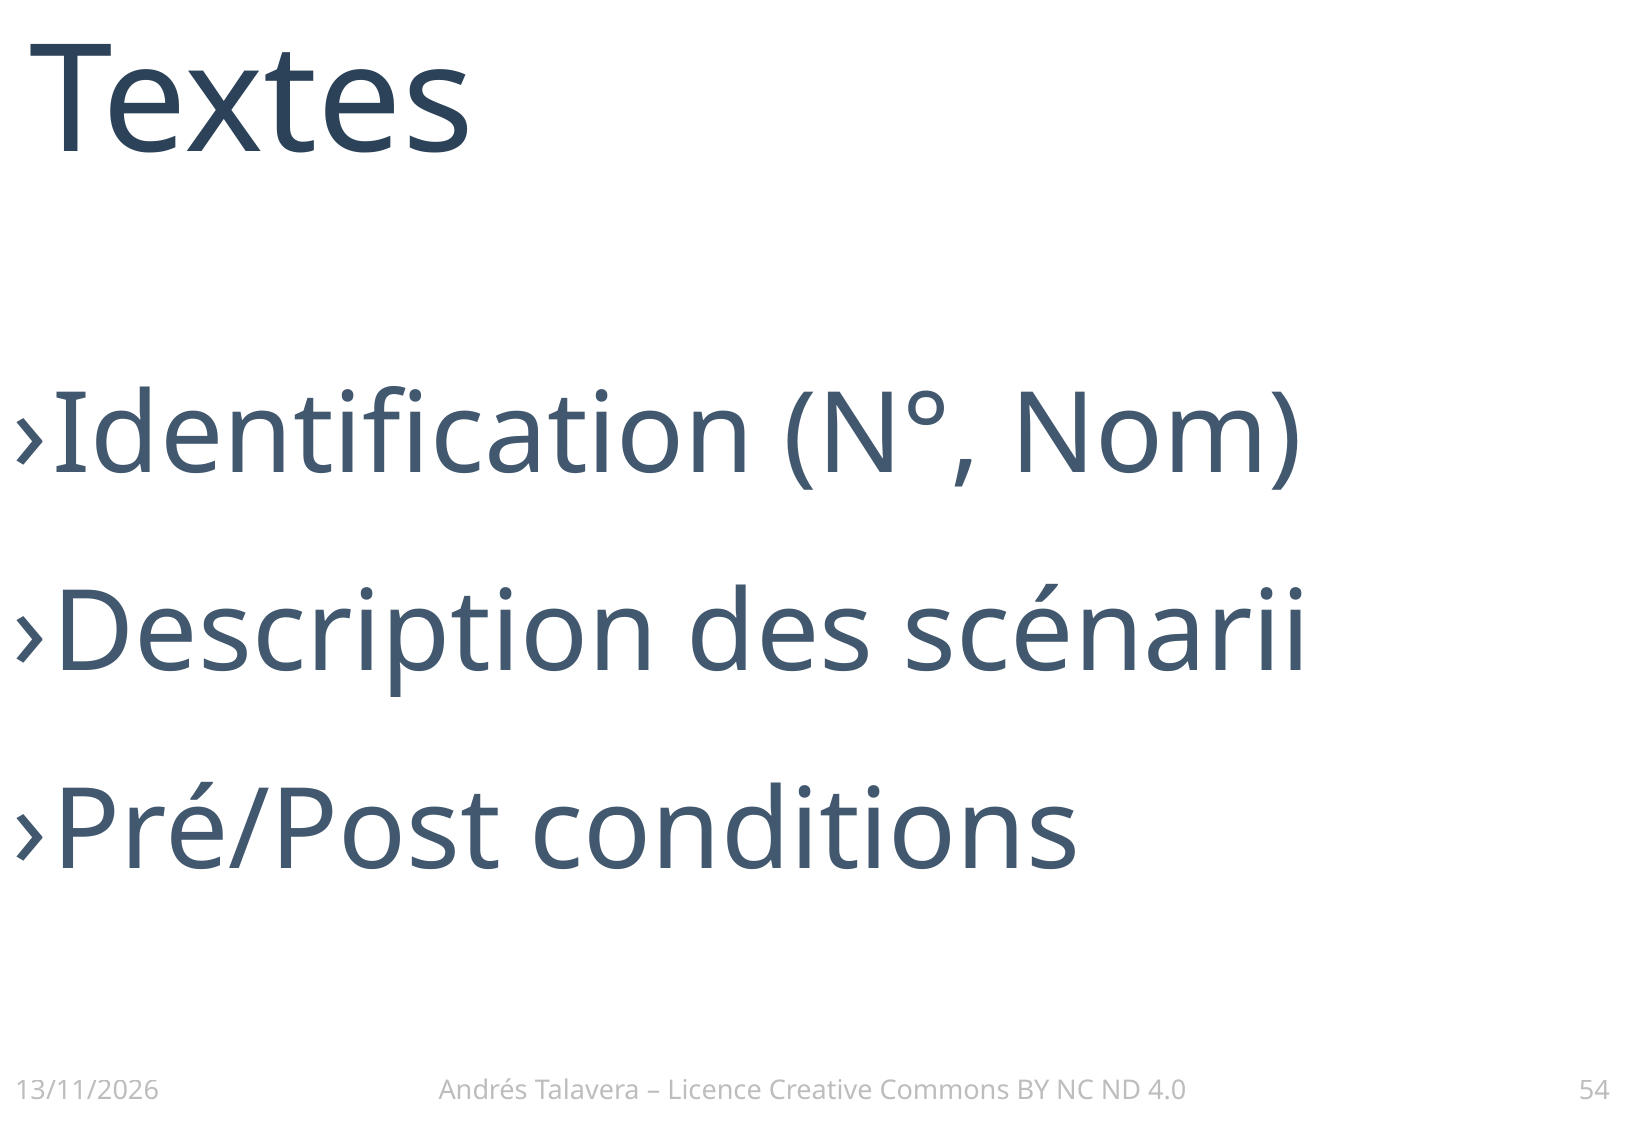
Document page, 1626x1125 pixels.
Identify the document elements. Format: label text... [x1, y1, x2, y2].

footer Andrés Talavera – Licence Creative Commons BY NC ND 4.0 [319, 1062, 1305, 1125]
title Textes [0, 0, 1625, 207]
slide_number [0, 1062, 319, 1125]
list Identification (N°, Nom) Description des scénarii Pré/Post conditions [0, 207, 1625, 1062]
slide_number 54 [1305, 1062, 1625, 1125]
